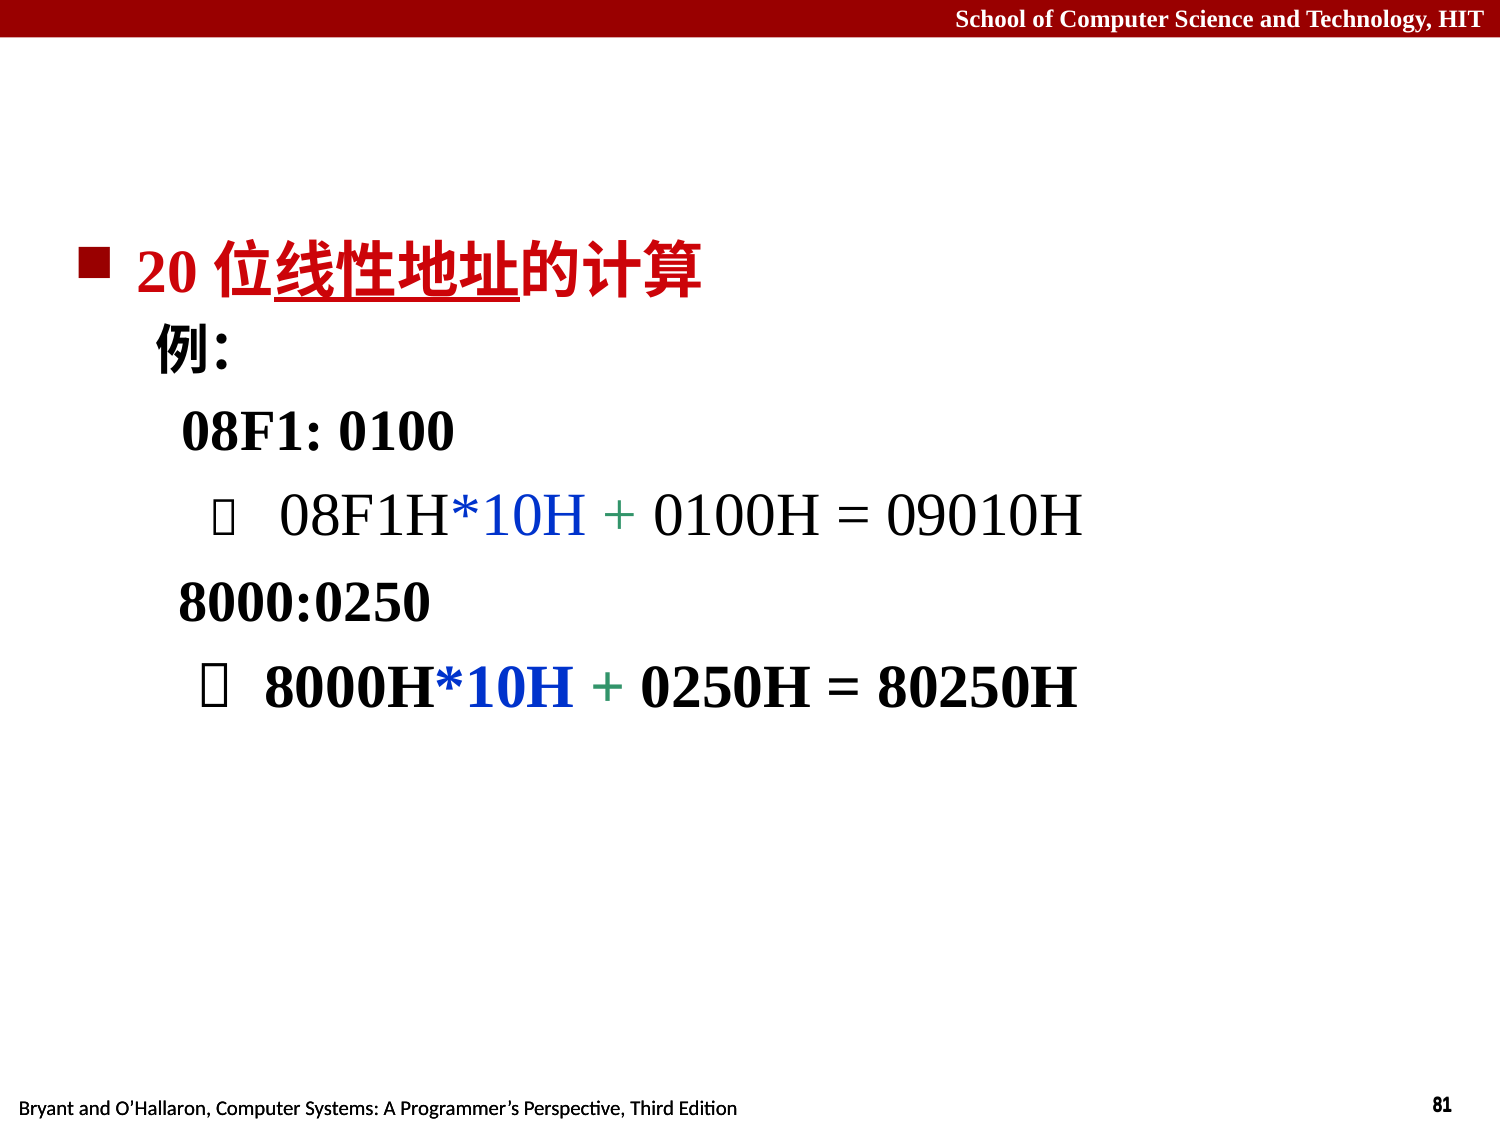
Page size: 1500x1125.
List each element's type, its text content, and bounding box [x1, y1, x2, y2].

list 20位线性地址的计算 例： 08F1: 0100  08F1H*10H + 0100H = 09010H 8000:0250  8000H*10H + 0250H = 80250H [64, 223, 1476, 1088]
